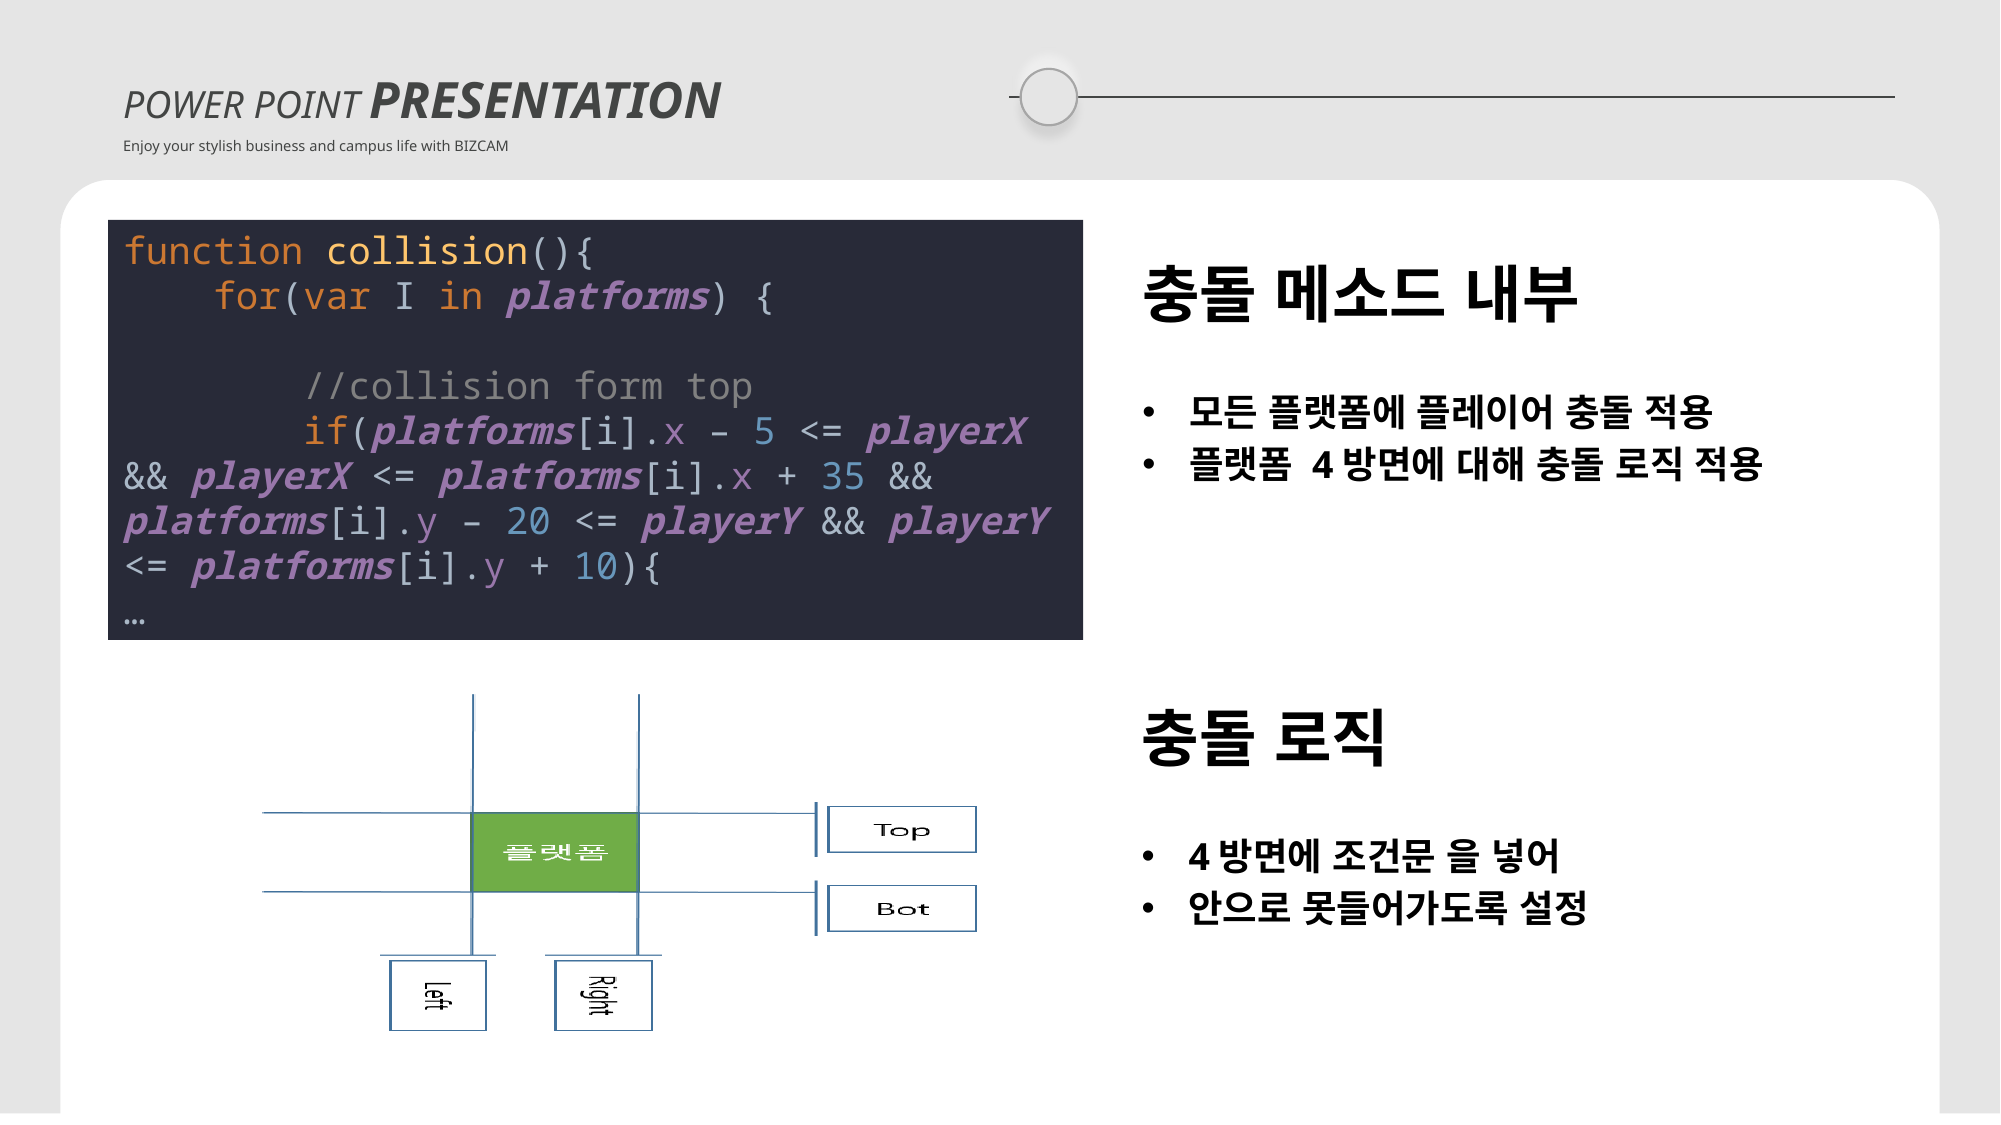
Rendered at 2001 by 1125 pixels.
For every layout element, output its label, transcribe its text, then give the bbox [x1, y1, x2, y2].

picture [144, 657, 1042, 1055]
text_box POWER POINT PRESENTATION Enjoy your stylish business and campus life with BIZCAM [108, 30, 873, 162]
text_box 충돌 메소드 내부 모든 플랫폼에 플레이어 충돌 적용 플랫폼 4방면에 대해 충돌 로직 적용 [1127, 270, 1780, 546]
text_box [0, 0, 2000, 1115]
text_box 충돌 로직 4방면에 조건문 을 넣어 안으로 못들어가도록 설정 [1126, 714, 1604, 938]
text_box function collision(){ for(var I in platforms) { //collision form top if(platforms[i].x – 5 <= playerX && playerX <= platforms[i].x + 35 && platforms[i].y – 20 <= playerY && playerY <= platforms[i].y + 10){ … [108, 219, 1084, 640]
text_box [1020, 68, 1078, 126]
